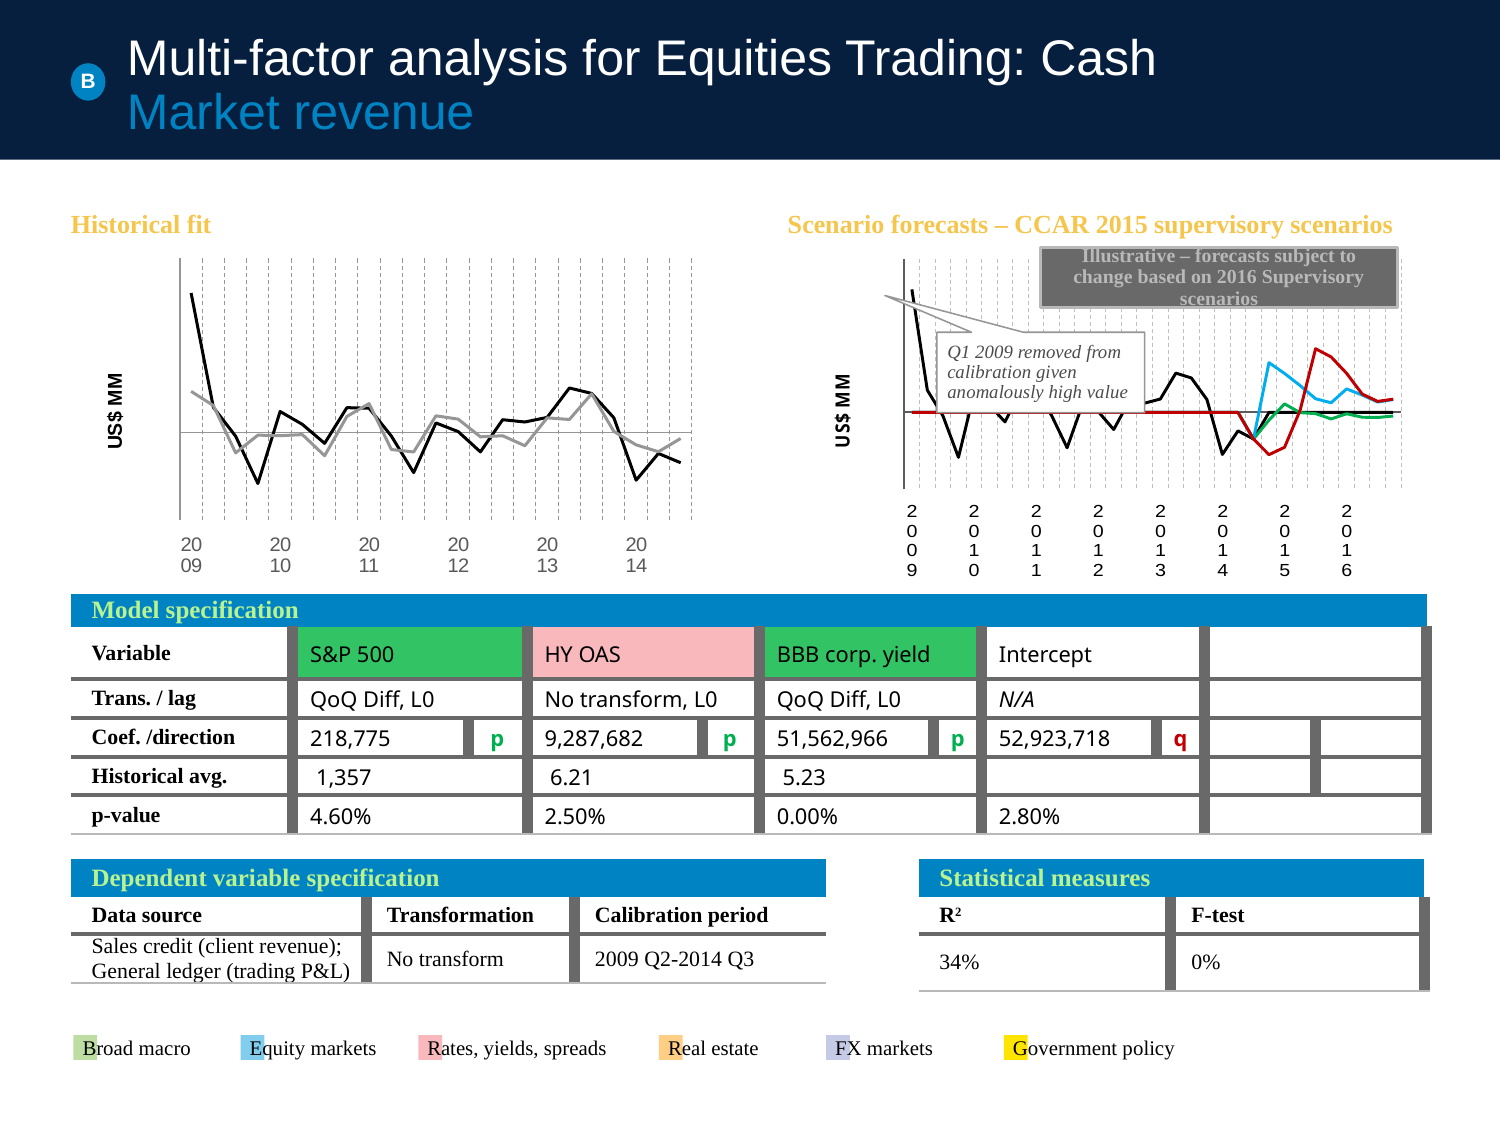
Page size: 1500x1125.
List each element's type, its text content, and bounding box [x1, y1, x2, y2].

table_header Statistical measures [919, 859, 1424, 897]
table_cell p [474, 720, 522, 755]
table_cell Intercept [987, 627, 1199, 677]
table_cell 0.00% [765, 797, 976, 833]
table_cell 0% [1176, 936, 1419, 990]
table_cell 34% [919, 936, 1165, 990]
table_cell No transform [372, 936, 569, 982]
table_cell [1210, 759, 1310, 793]
table_cell 1,357 [298, 759, 522, 793]
table_cell Data source [71, 897, 361, 932]
table_cell Transformation [372, 897, 569, 932]
table_cell p-value [71, 797, 287, 833]
table_cell 2009 Q2-2014 Q3 [580, 936, 826, 982]
chart [73, 247, 710, 578]
table_cell [1321, 759, 1421, 793]
table_cell Coef. /direction [71, 720, 287, 755]
table_cell HY OAS [533, 627, 754, 677]
table_cell QoQ Diff, L0 [298, 681, 522, 716]
table_cell p [939, 720, 976, 755]
table_cell Variable [71, 627, 287, 677]
table_cell p [708, 720, 754, 755]
table_cell [1210, 720, 1310, 755]
table_cell 9,287,682 [533, 720, 697, 755]
table_cell Trans. / lag [71, 681, 287, 716]
title Multi-factor analysis for Equities Trading: Cash Market revenue [111, 23, 1424, 149]
table_cell N/A [987, 681, 1199, 716]
table_cell 51,562,966 [765, 720, 928, 755]
text_box B [68, 61, 108, 103]
table_cell 218,775 [298, 720, 463, 755]
table_cell Historical avg. [71, 759, 287, 793]
table_cell R2 [919, 897, 1165, 932]
table_cell 52,923,718 [987, 720, 1151, 755]
table_cell 2.50% [533, 797, 754, 833]
table_cell 2.80% [987, 797, 1199, 833]
table_cell F-test [1176, 897, 1419, 932]
table_cell [1210, 681, 1421, 716]
table_header Dependent variable specification [71, 859, 826, 897]
table_cell [1210, 797, 1421, 833]
table_cell QoQ Diff, L0 [765, 681, 976, 716]
table_cell 4.60% [298, 797, 522, 833]
table_cell [1321, 720, 1421, 755]
table_cell q [1162, 720, 1199, 755]
table_cell S&P 500 [298, 627, 522, 677]
table_cell Calibration period [580, 897, 826, 932]
table_cell 5.23 [765, 759, 976, 793]
table_cell [987, 759, 1199, 793]
text_box Historical fit [70, 203, 710, 248]
table_header Model specification [71, 594, 1427, 626]
table_cell No transform, L0 [533, 681, 754, 716]
text_box Scenario forecasts – CCAR 2015 supervisory scenarios [787, 203, 1426, 250]
table_cell [1210, 627, 1421, 677]
table_cell BBB corp. yield [765, 627, 976, 677]
table_cell Sales credit (client revenue); General ledger (trading P&L) [71, 936, 361, 982]
table_cell 6.21 [533, 759, 754, 793]
chart [787, 247, 1424, 581]
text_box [73, 1034, 1029, 1061]
